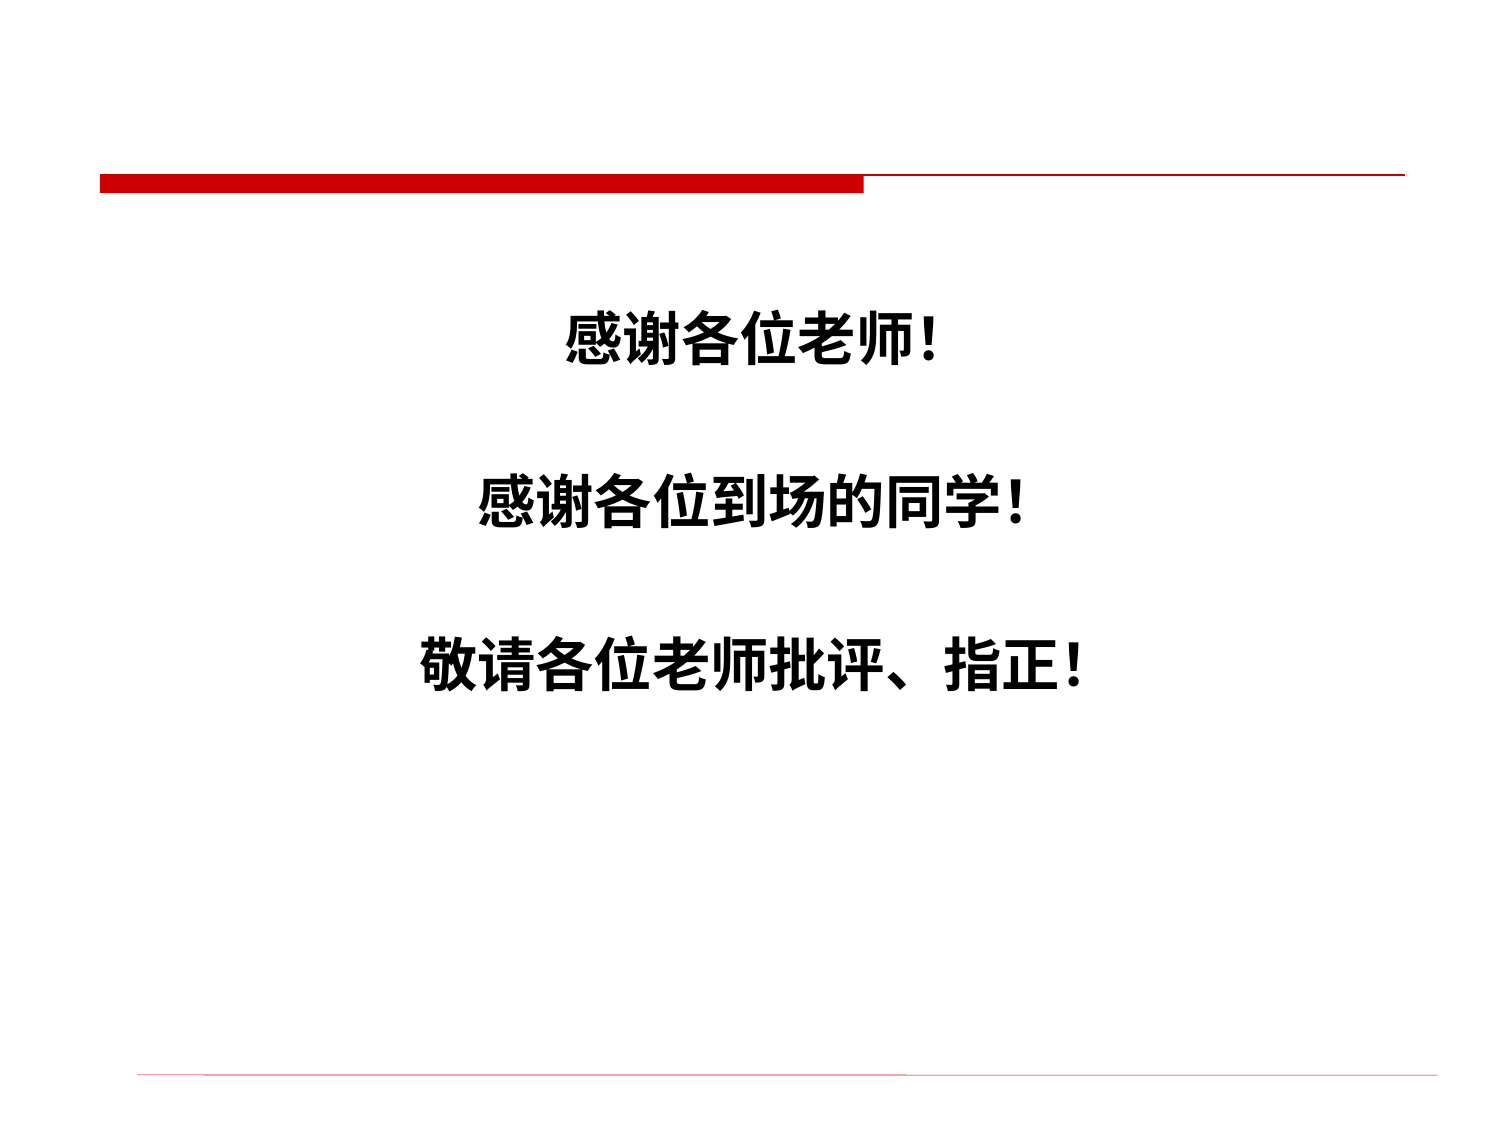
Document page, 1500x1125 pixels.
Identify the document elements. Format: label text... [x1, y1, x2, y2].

list 感谢各位老师！ 感谢各位到场的同学！ 敬请各位老师批评、指正！ [99, 212, 1438, 1063]
